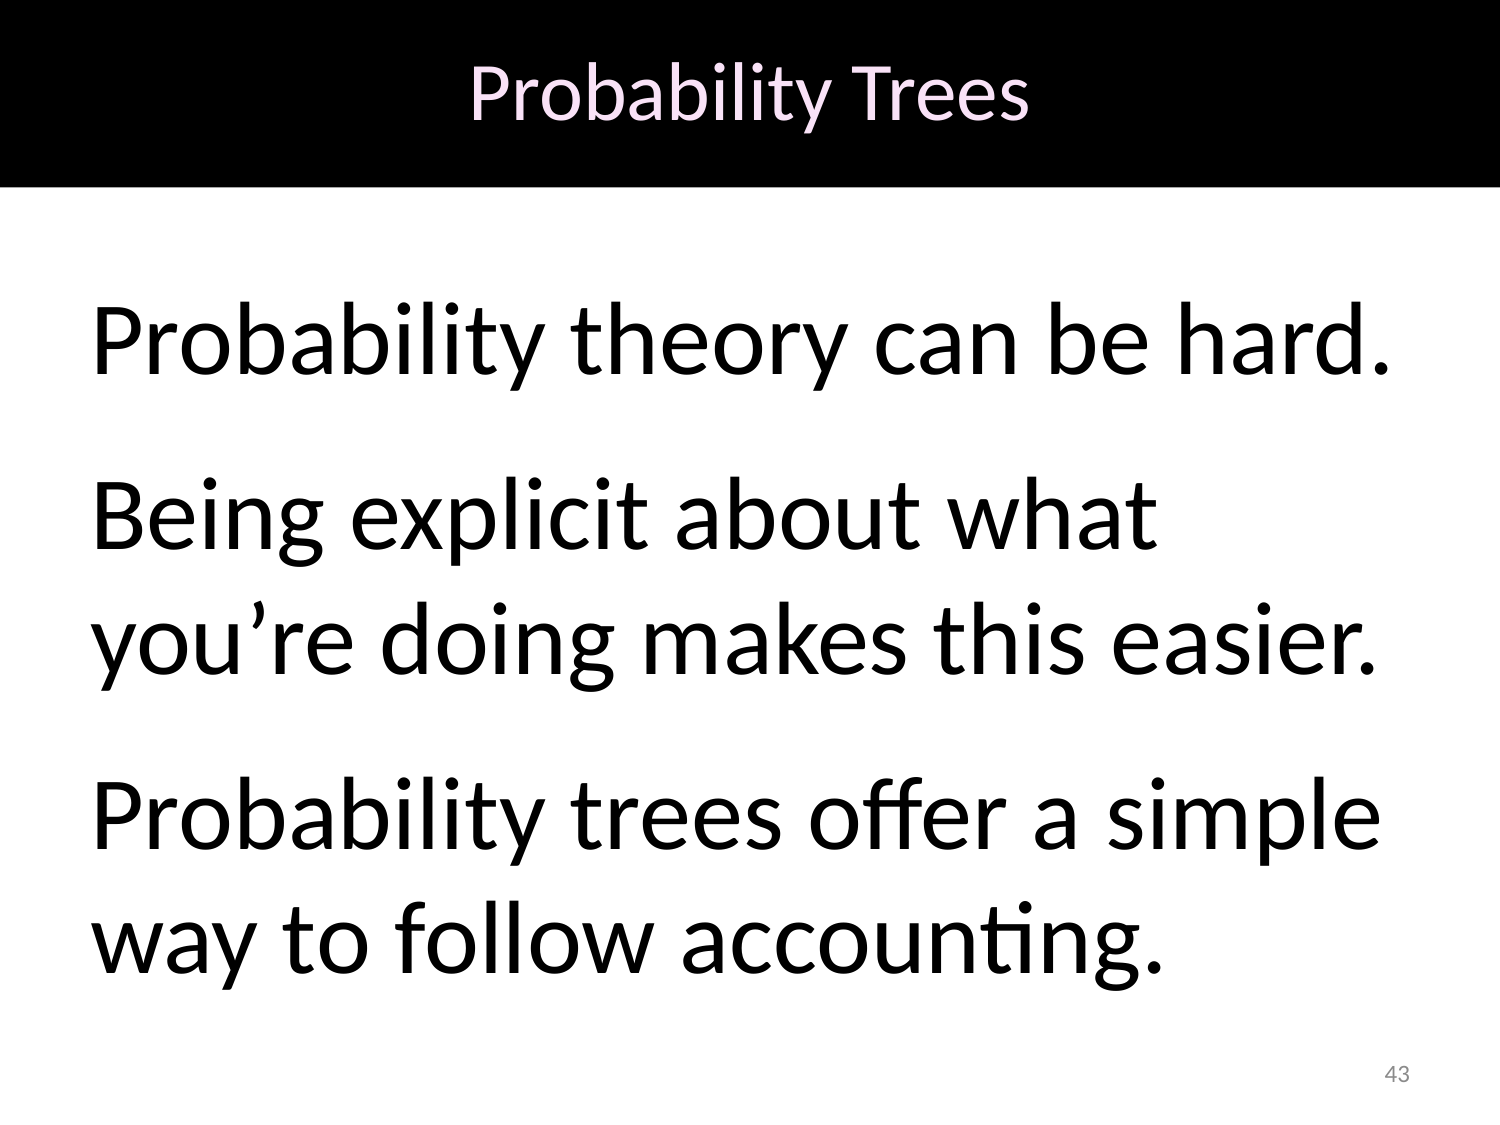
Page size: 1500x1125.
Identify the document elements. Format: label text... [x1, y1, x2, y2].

slide_number 43 [1074, 1042, 1425, 1103]
title Probability Trees [0, 0, 1500, 188]
list Probability theory can be hard. Being explicit about what you’re doing makes this easier. Probability trees offer a simple way to follow accounting. [75, 262, 1425, 1103]
